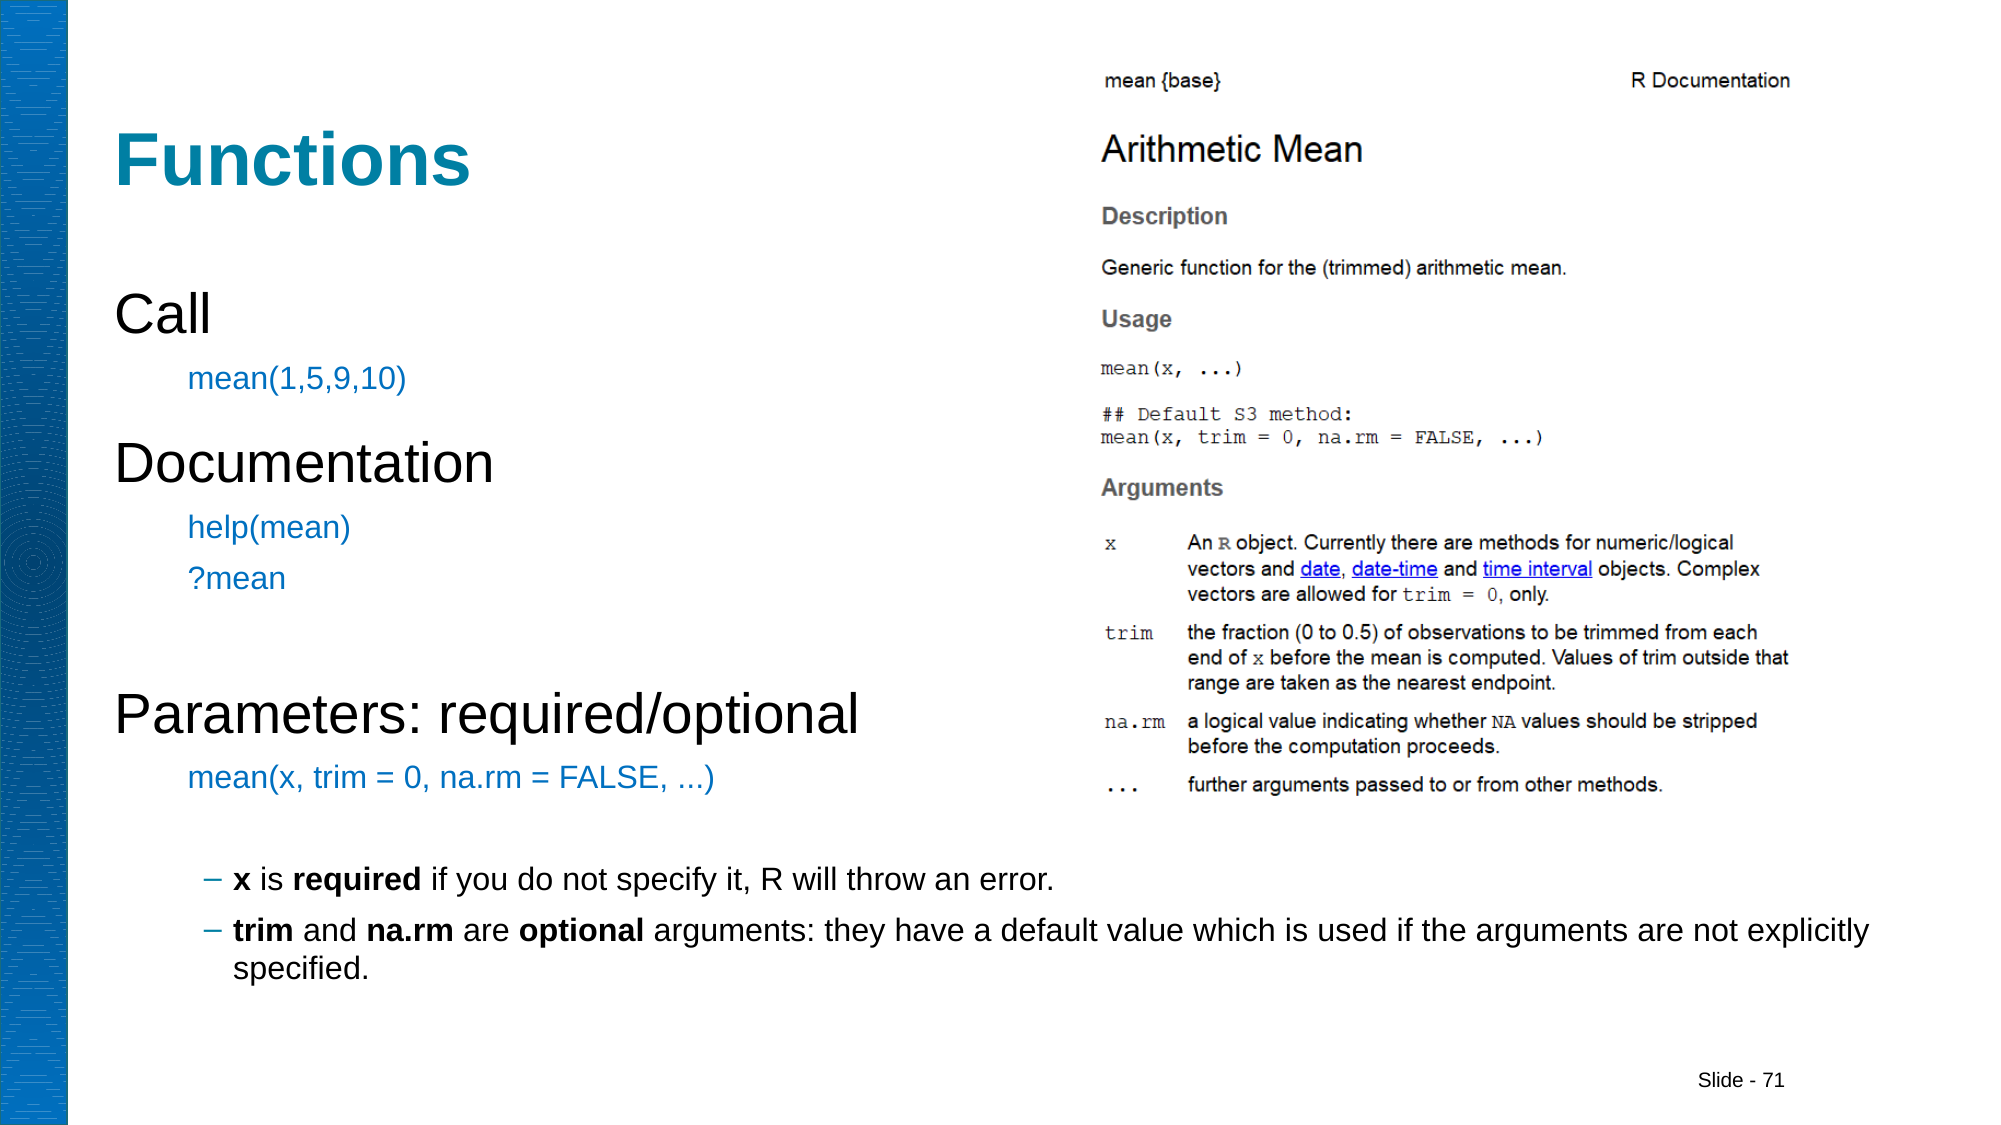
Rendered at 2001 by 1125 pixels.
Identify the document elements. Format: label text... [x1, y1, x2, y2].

picture [1098, 59, 1797, 797]
title Functions [99, 35, 1900, 216]
list Call mean(1,5,9,10) Documentation help(mean) ?mean Parameters: required/optional mean(x, trim = 0, na.rm = FALSE, ...) x is required if you do not specify it, R will throw an error. trim and na.rm are optional arguments: they have a default value which is used if the arguments are not explicitly specified. [99, 262, 1900, 1005]
